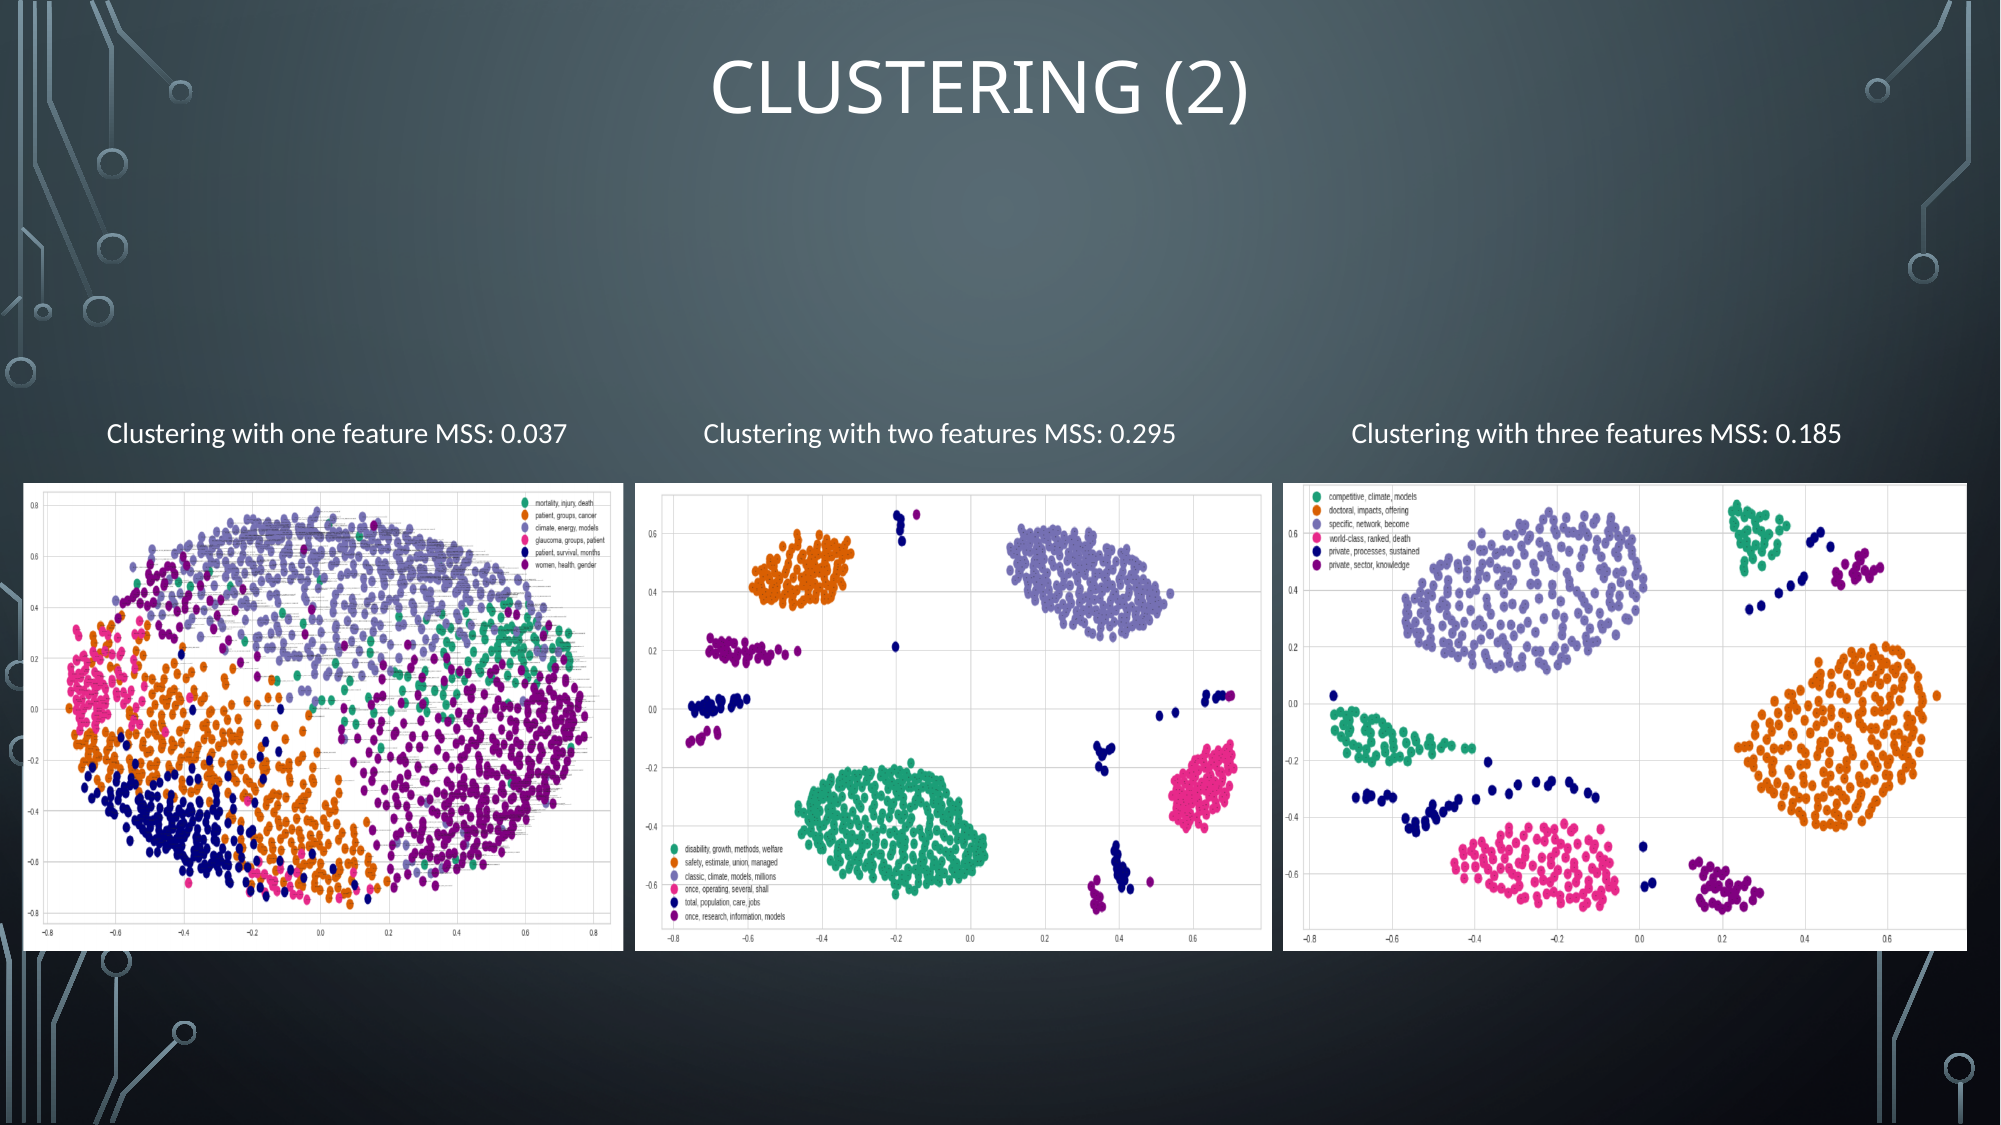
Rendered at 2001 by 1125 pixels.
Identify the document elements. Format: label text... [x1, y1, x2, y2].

picture [634, 483, 1272, 952]
text_box Clustering with one feature MSS: 0.037 Clustering with two features MSS: 0.295 Clustering with three features MSS: 0.185 [33, 407, 1899, 515]
title Clustering (2) [187, 43, 1771, 137]
picture [23, 483, 624, 952]
picture [1283, 483, 1967, 952]
